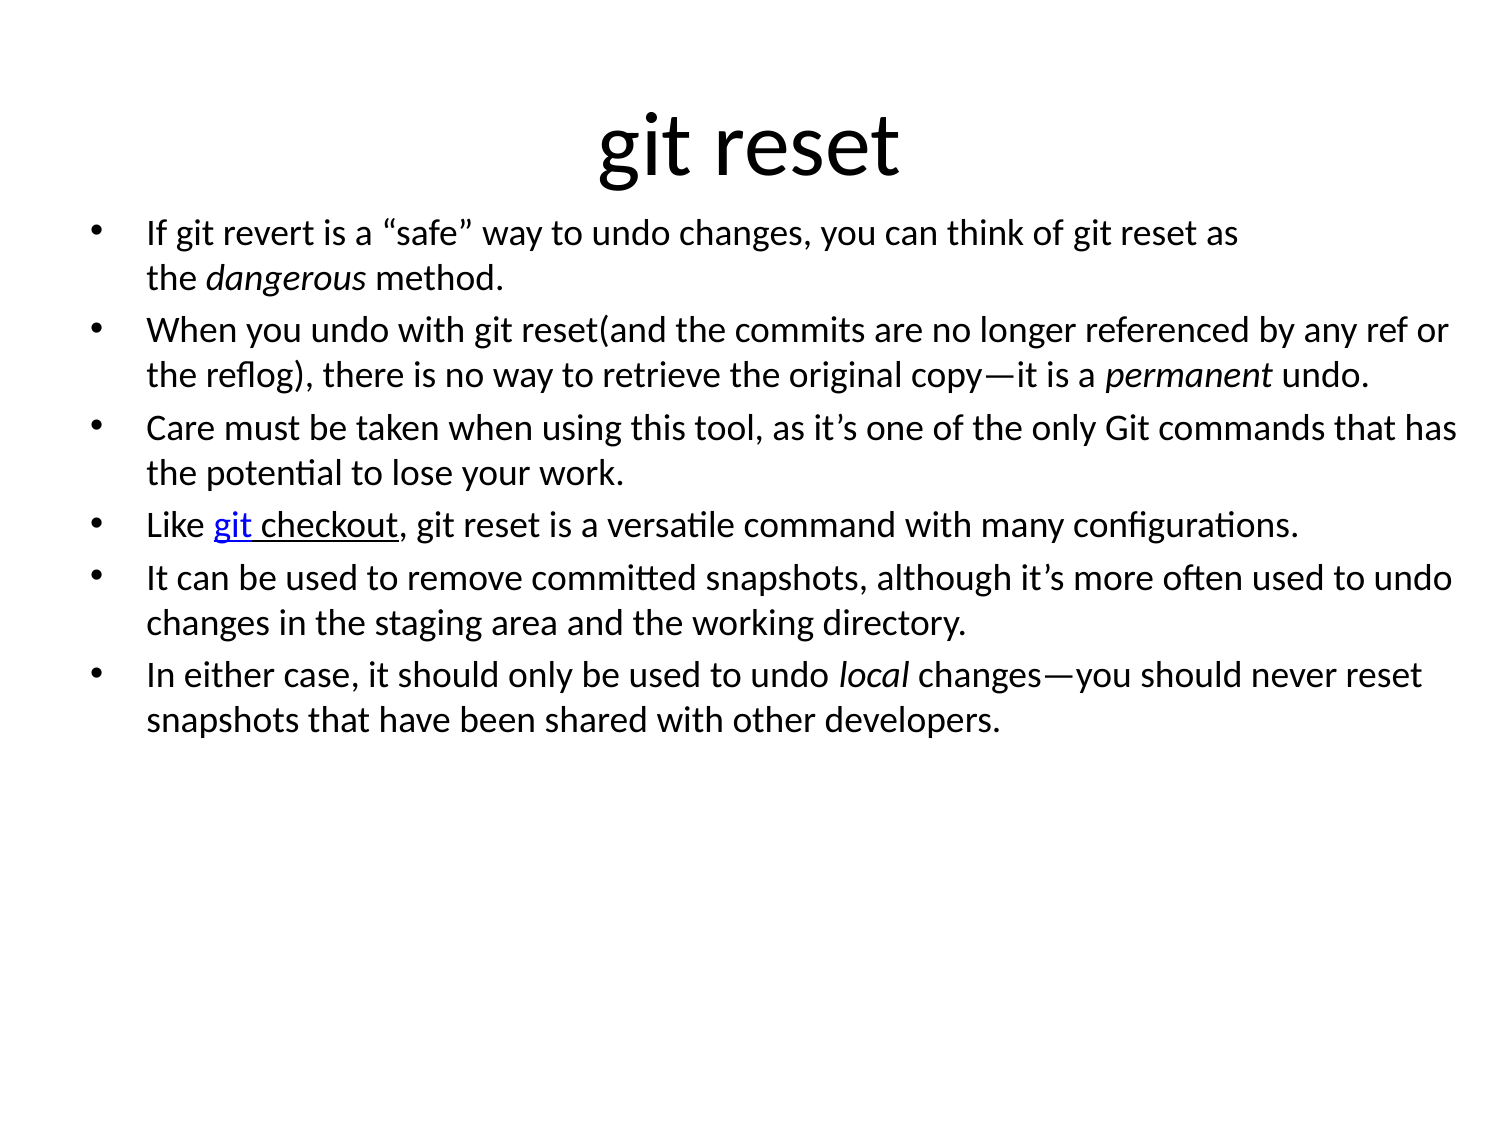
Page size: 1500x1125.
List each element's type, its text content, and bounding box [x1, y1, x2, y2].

title git reset [75, 45, 1425, 200]
list If git revert is a “safe” way to undo changes, you can think of git reset as the dangerous method. When you undo with git reset(and the commits are no longer referenced by any ref or the reflog), there is no way to retrieve the original copy—it is a permanent undo. Care must be taken when using this tool, as it’s one of the only Git commands that has the potential to lose your work. Like git checkout, git reset is a versatile command with many configurations. It can be used to remove committed snapshots, although it’s more often used to undo changes in the staging area and the working directory. In either case, it should only be used to undo local changes—you should never reset snapshots that have been shared with other developers. [75, 200, 1475, 1075]
